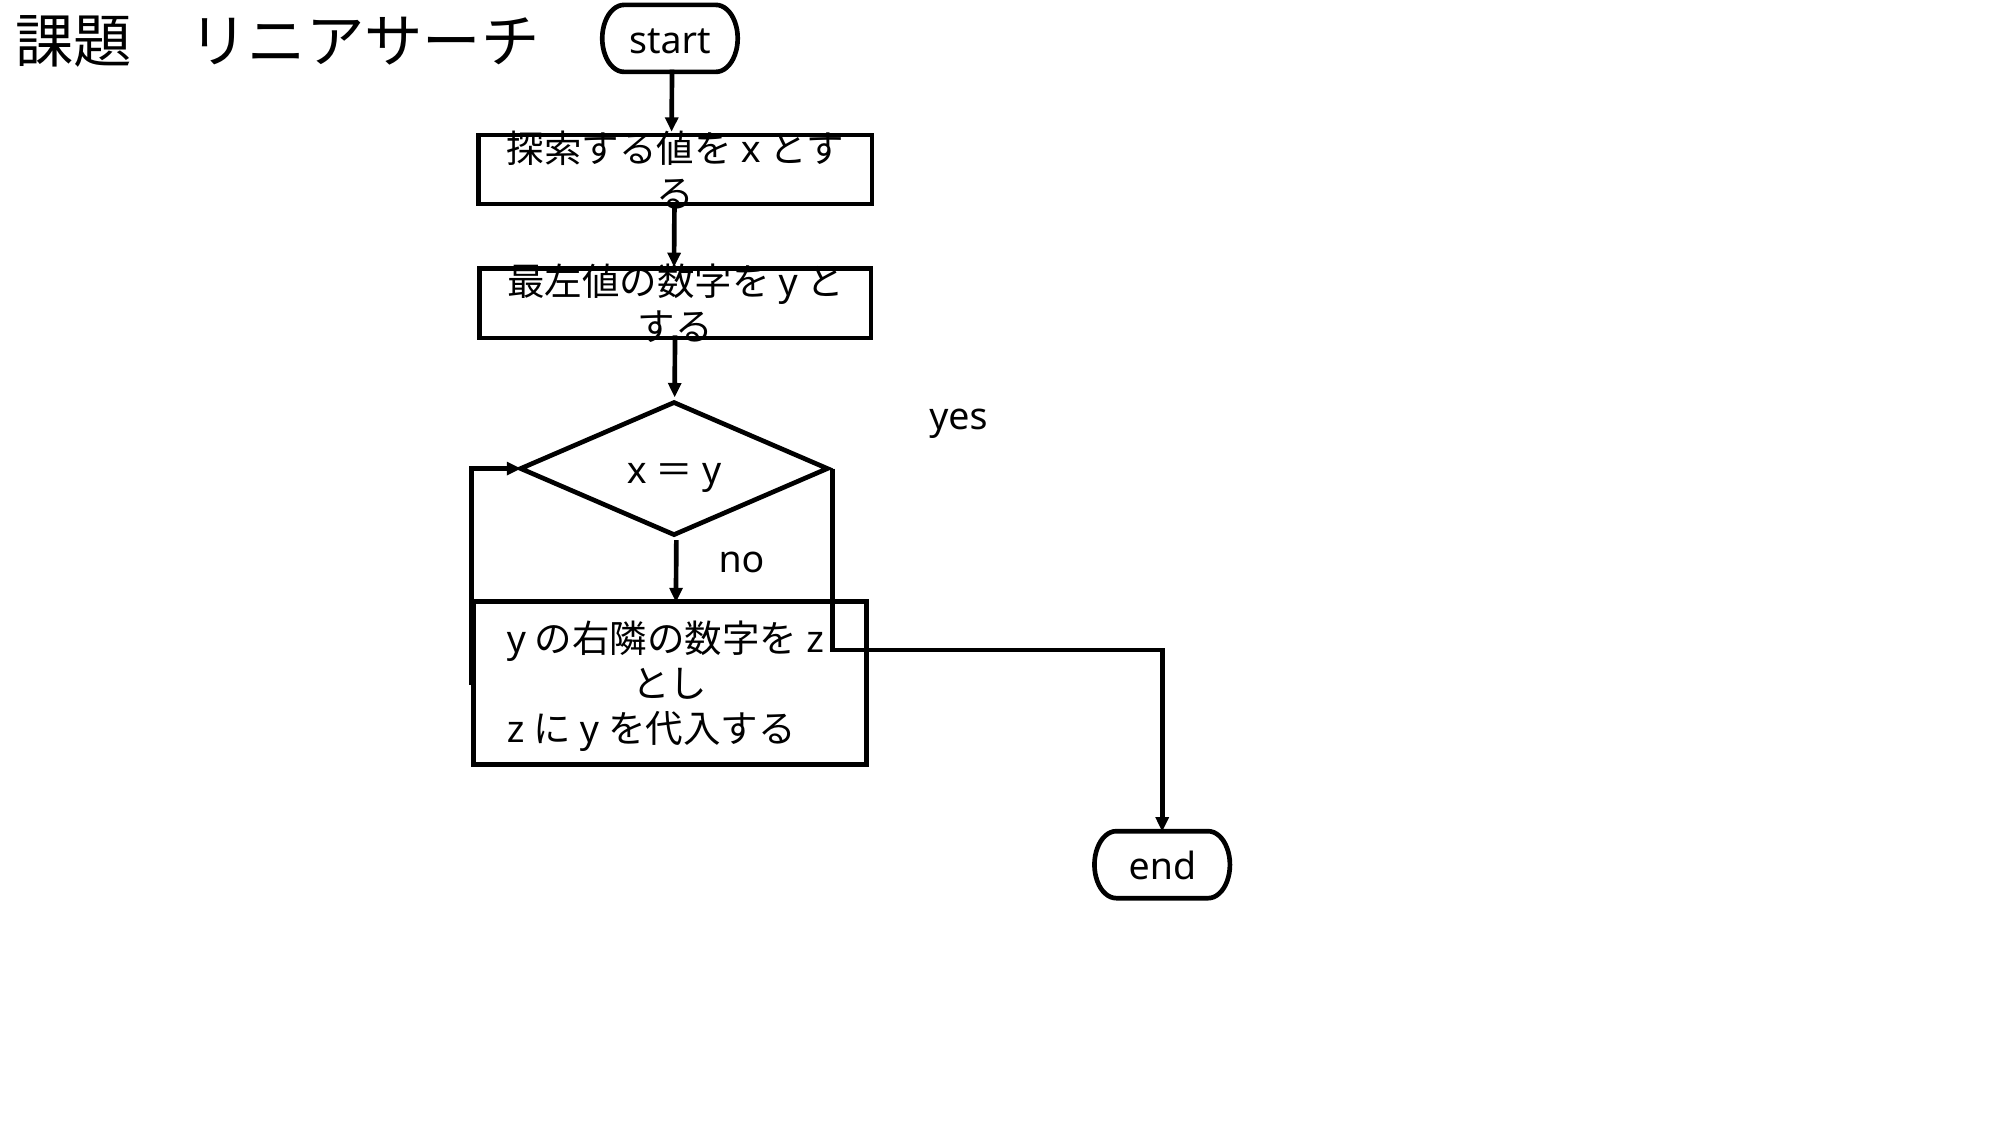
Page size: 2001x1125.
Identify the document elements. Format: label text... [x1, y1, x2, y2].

text_box yes [914, 384, 1023, 445]
text_box yの右隣の数字をzとし zにyを代入する [473, 600, 815, 766]
text_box x＝y [520, 401, 831, 536]
text_box 課題 リニアサーチ [0, 0, 640, 89]
text_box 最左値の数字をyとする [478, 268, 872, 339]
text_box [473, 468, 521, 684]
text_box 探索する値をxとする [477, 134, 873, 205]
text_box no [703, 527, 813, 588]
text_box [815, 484, 1179, 815]
text_box end [1093, 830, 1231, 900]
text_box start [601, 3, 739, 73]
